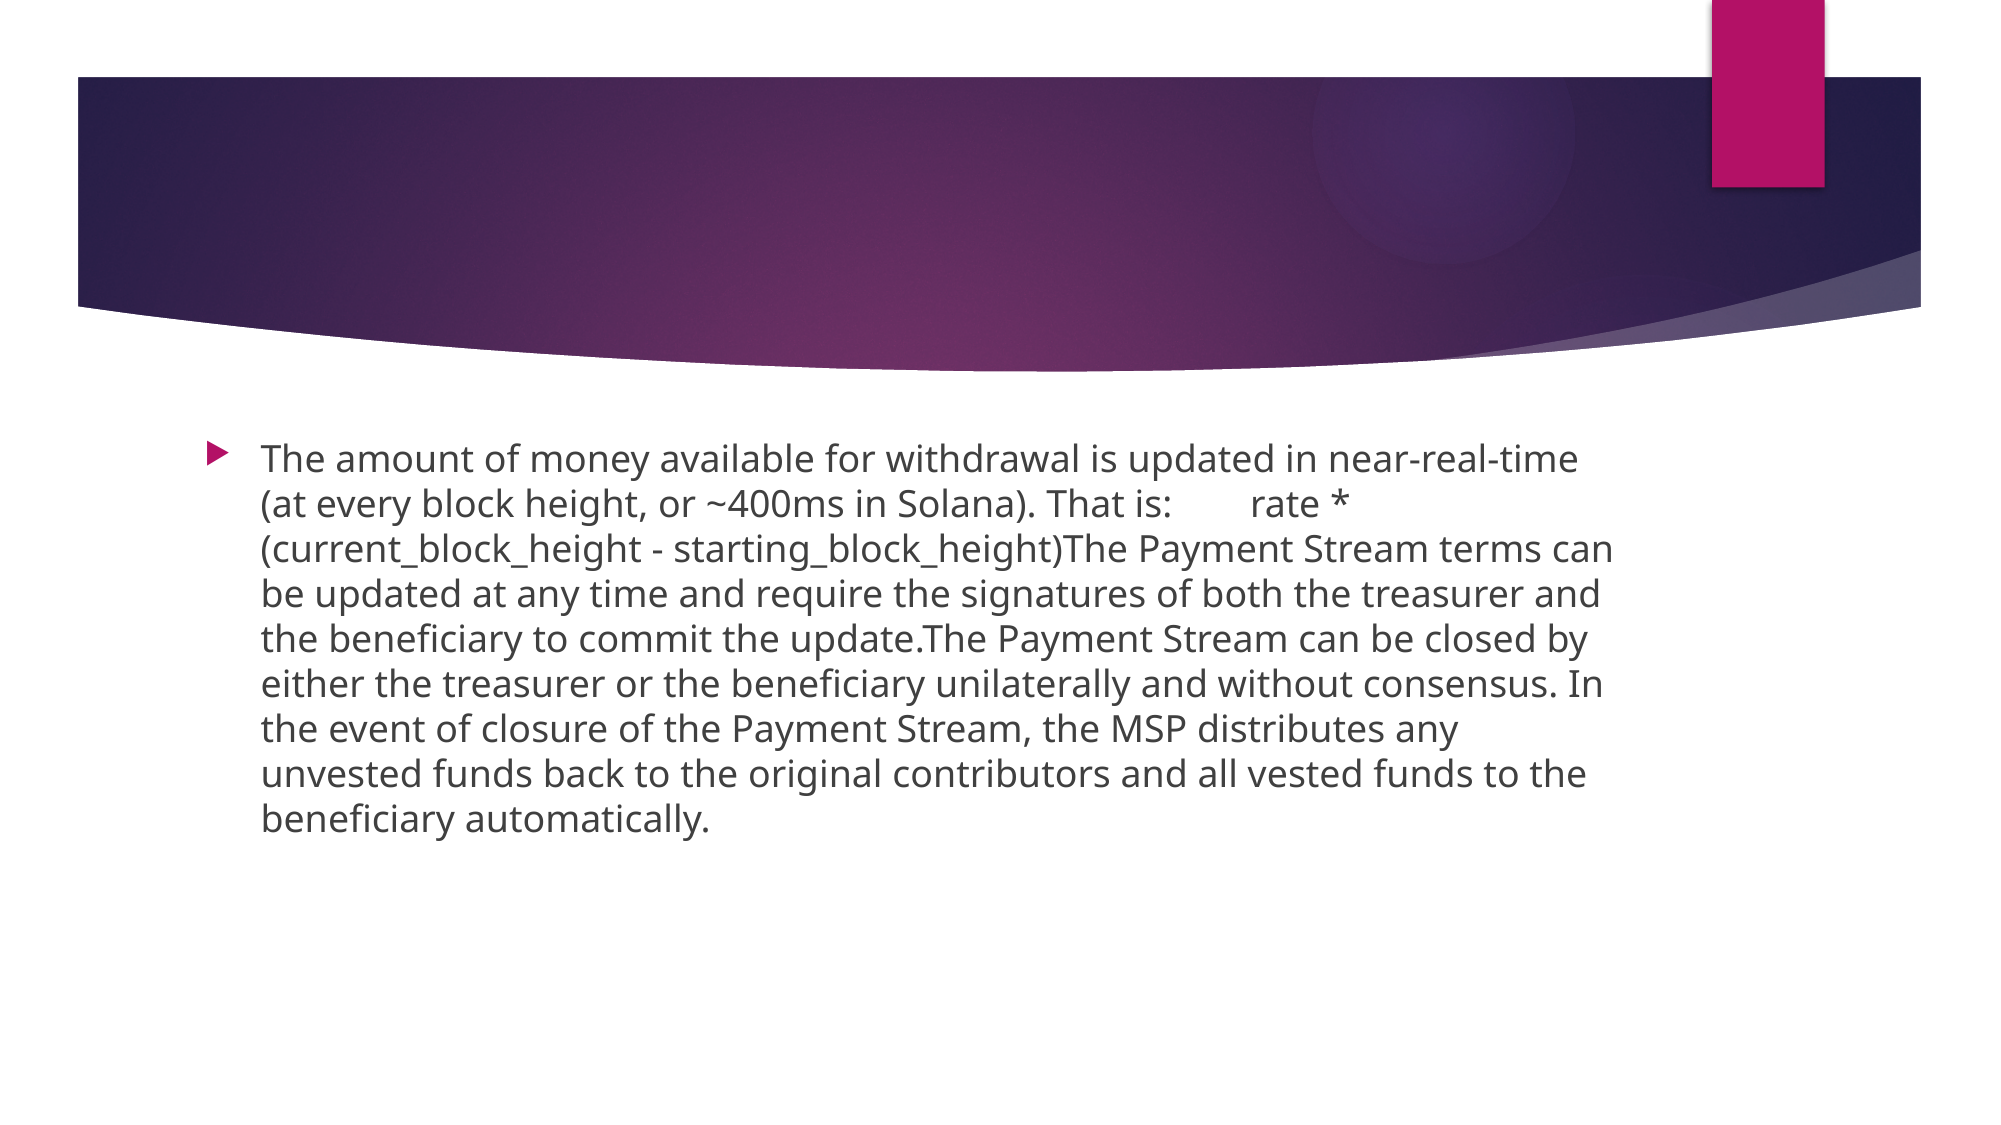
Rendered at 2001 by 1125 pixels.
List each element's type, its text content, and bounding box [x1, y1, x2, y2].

list The amount of money available for withdrawal is updated in near-real-time (at every block height, or ~400ms in Solana). That is: rate * (current_block_height - starting_block_height)The Payment Stream terms can be updated at any time and require the signatures of both the treasurer and the beneficiary to commit the update.The Payment Stream can be closed by either the treasurer or the beneficiary unilaterally and without consensus. In the event of closure of the Payment Stream, the MSP distributes any unvested funds back to the original contributors and all vested funds to the beneficiary automatically. [189, 427, 1638, 988]
